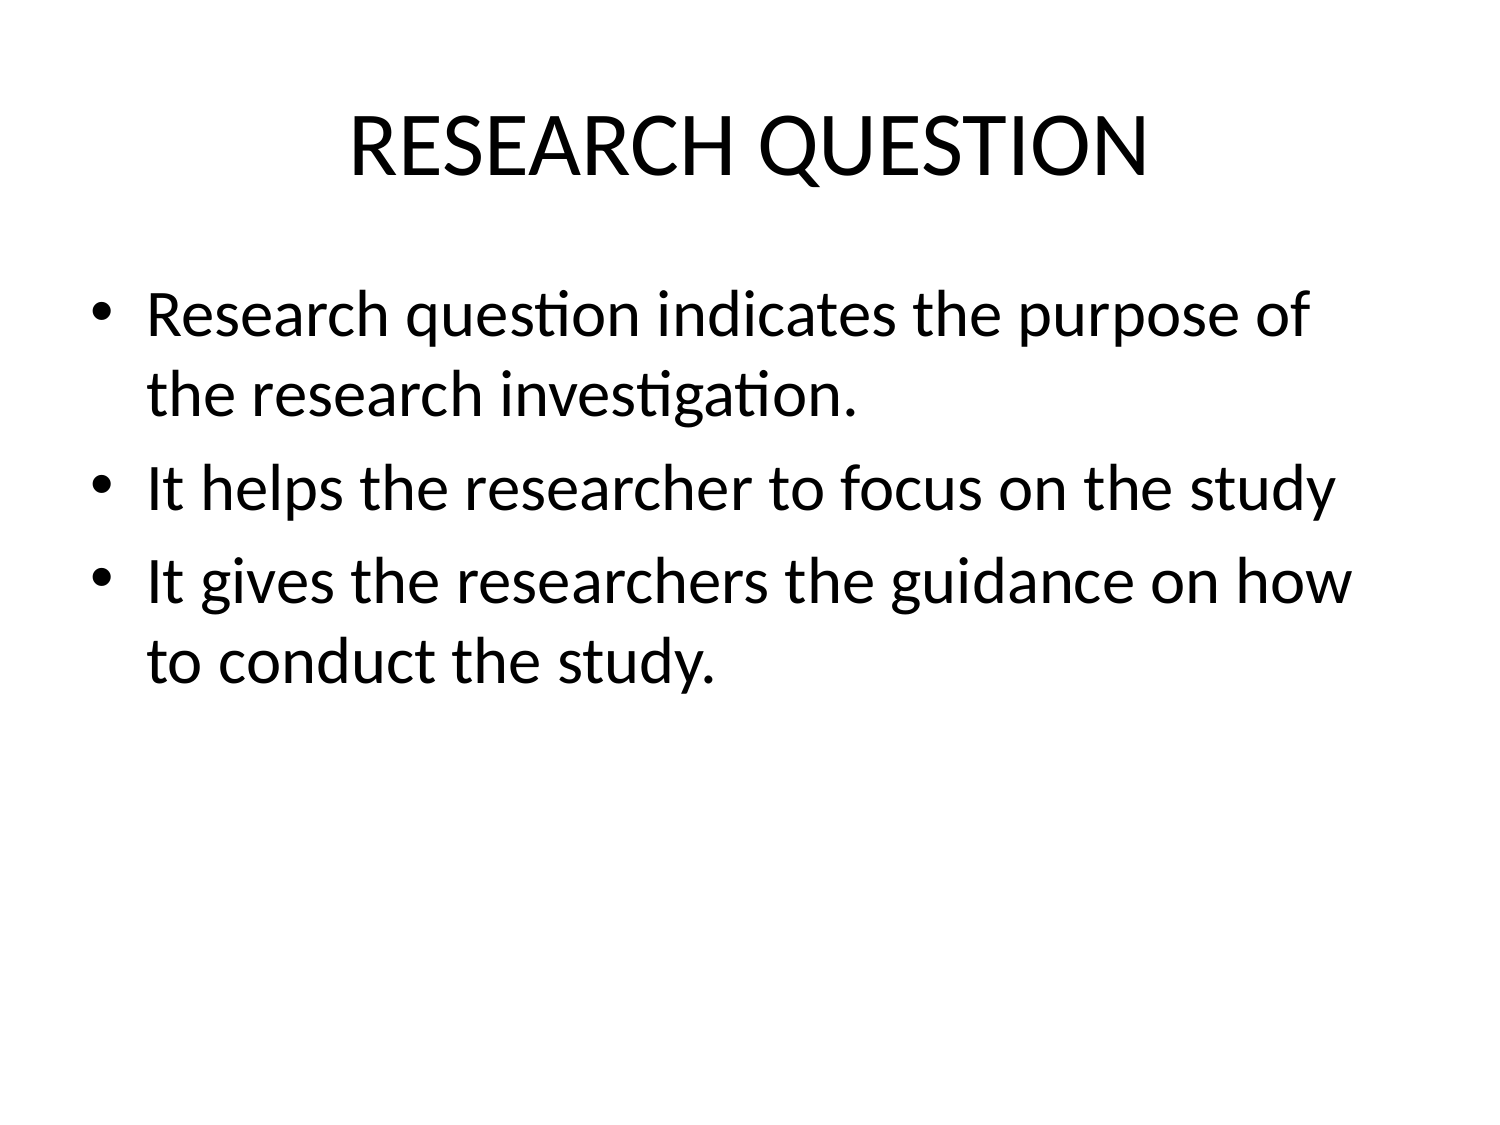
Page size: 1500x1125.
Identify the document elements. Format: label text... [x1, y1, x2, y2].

title RESEARCH QUESTION [75, 45, 1425, 233]
list Research question indicates the purpose of the research investigation. It helps the researcher to focus on the study It gives the researchers the guidance on how to conduct the study. [75, 262, 1425, 1005]
